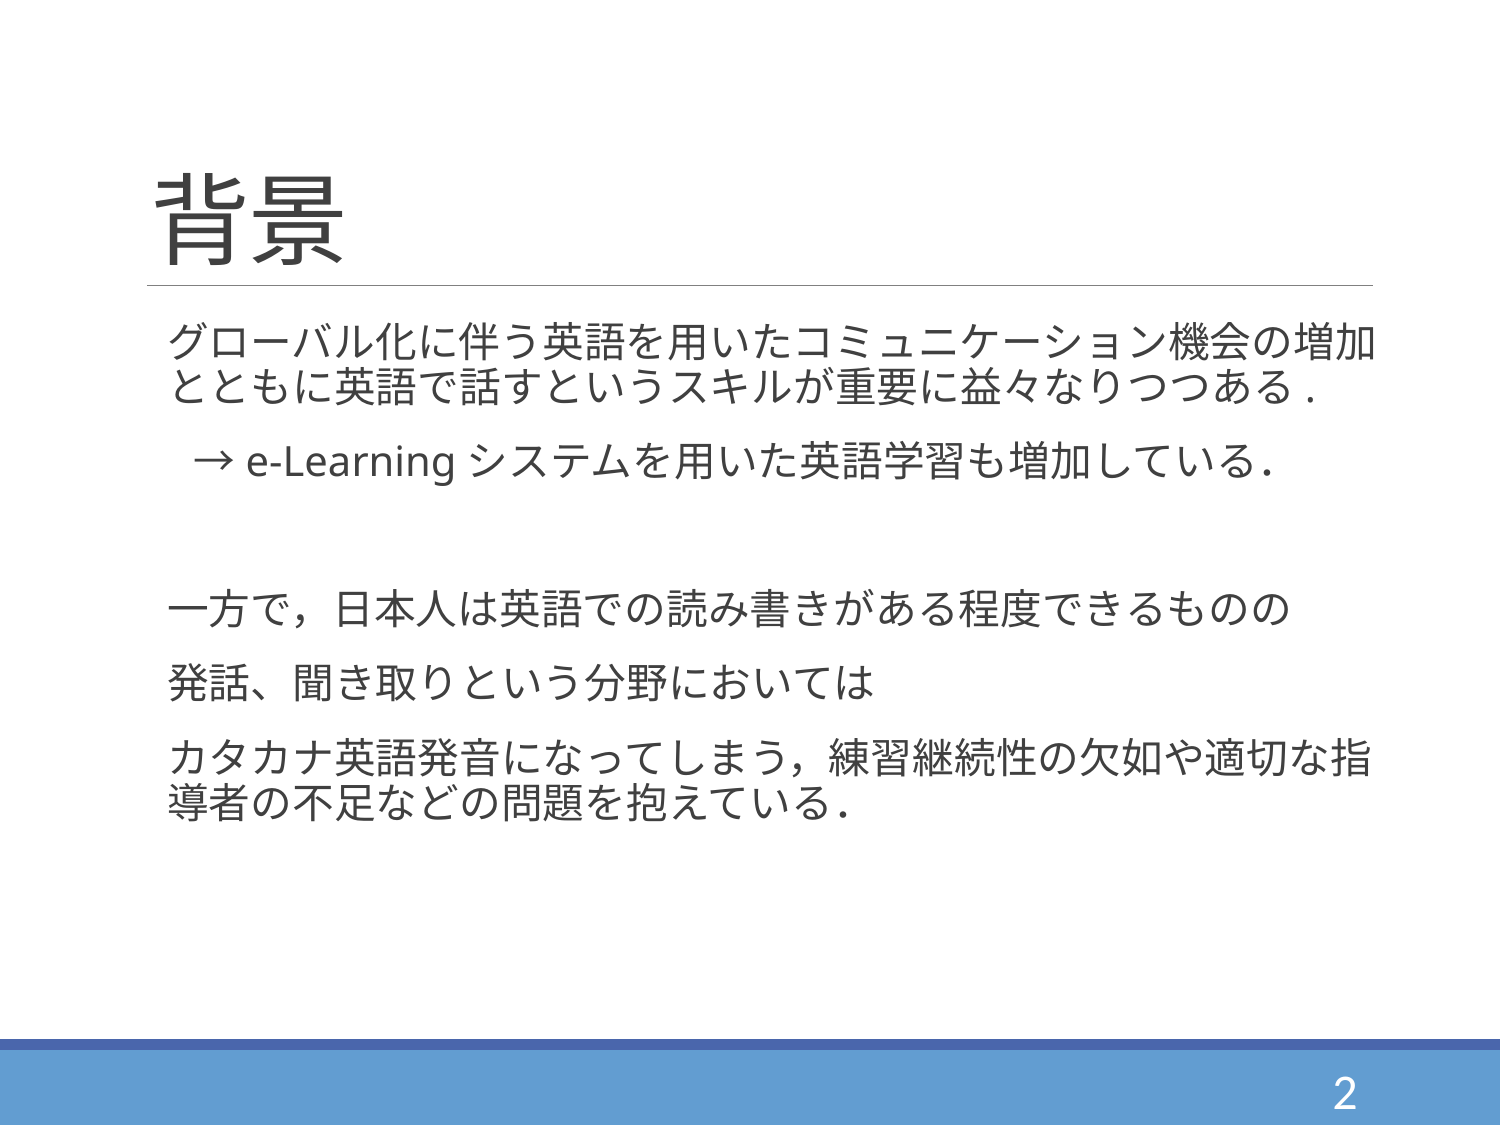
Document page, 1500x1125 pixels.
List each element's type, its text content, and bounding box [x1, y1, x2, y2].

title 背景 [135, 47, 1373, 285]
slide_number 2 [1211, 1059, 1373, 1120]
list グローバル化に伴う英語を用いたコミュニケーション機会の増加とともに英語で話すというスキルが重要に益々なりつつある. →e-Learningシステムを用いた英語学習も増加している． 一方で，日本人は英語での読み書きがある程度できるものの 発話、聞き取りという分野においては カタカナ英語発音になってしまう，練習継続性の欠如や適切な指導者の不足などの問題を抱えている． [152, 313, 1388, 1010]
